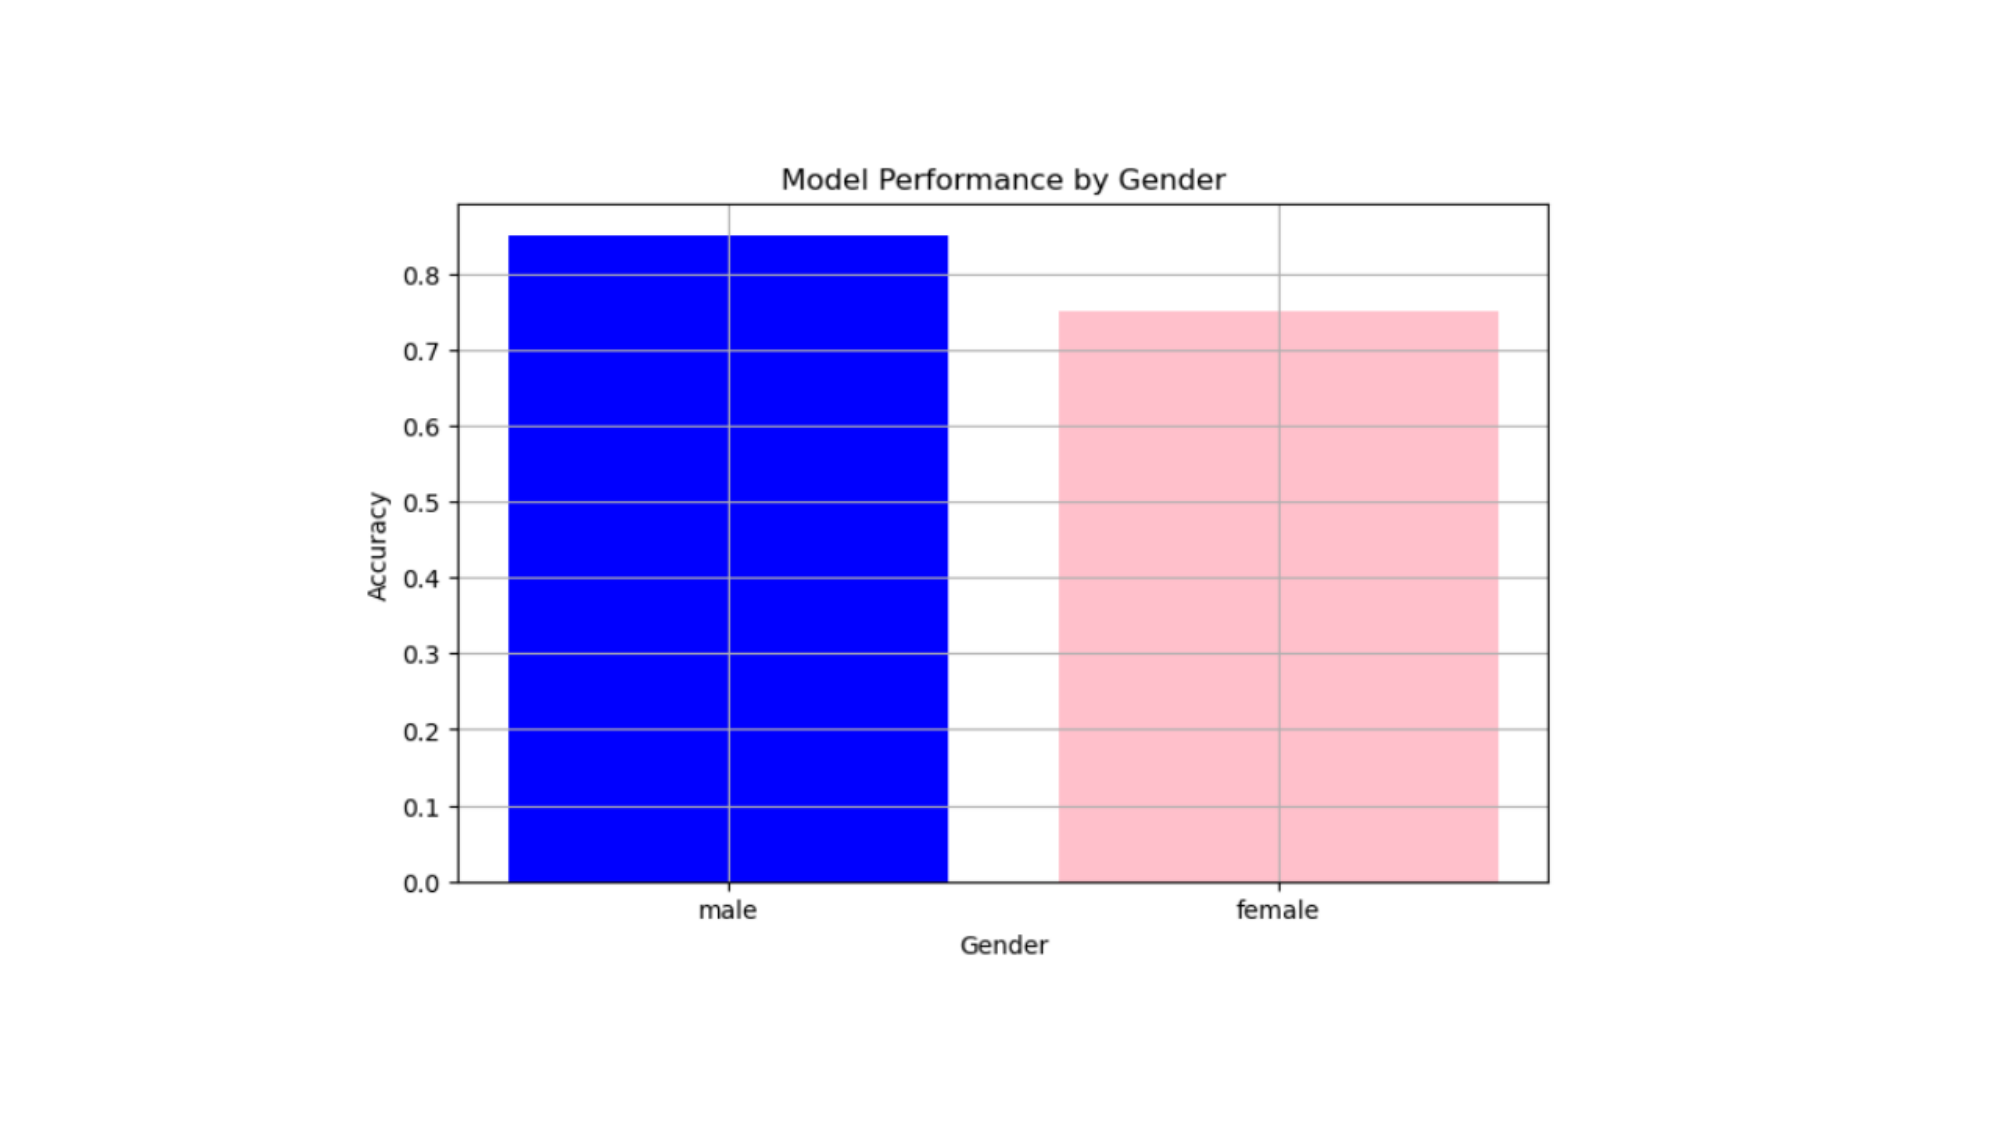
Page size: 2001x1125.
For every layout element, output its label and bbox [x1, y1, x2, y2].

picture [288, 148, 1712, 977]
